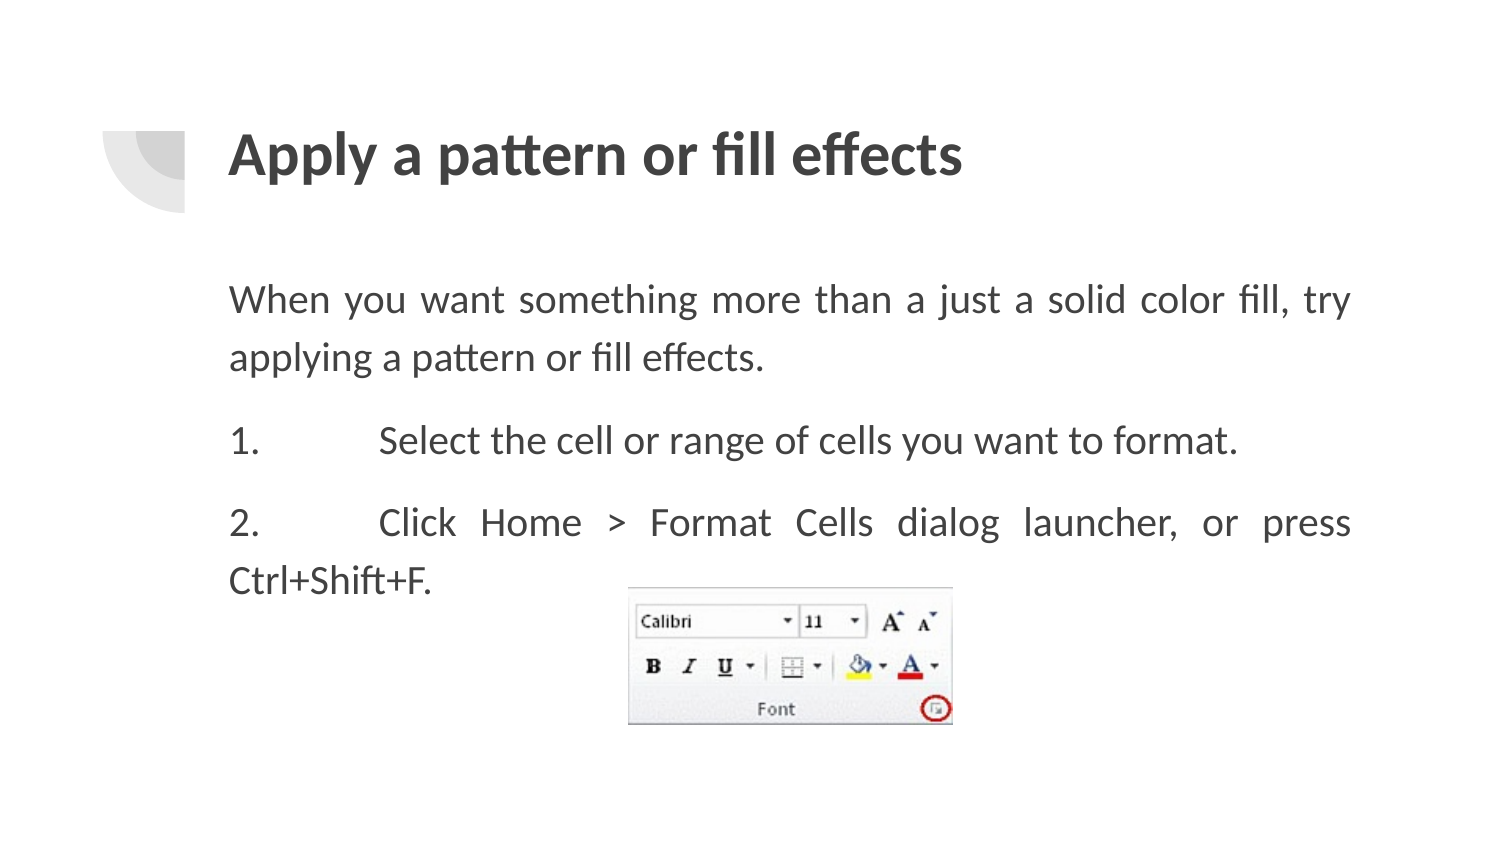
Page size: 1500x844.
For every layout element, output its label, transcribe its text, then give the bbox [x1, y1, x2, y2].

list When you want something more than a just a solid color fill, try applying a pattern or fill effects. 1. Select the cell or range of cells you want to format. 2. Click Home > Format Cells dialog launcher, or press Ctrl+Shift+F. [213, 249, 1368, 744]
title Apply a pattern or fill effects [213, 98, 1368, 249]
picture [628, 587, 953, 726]
